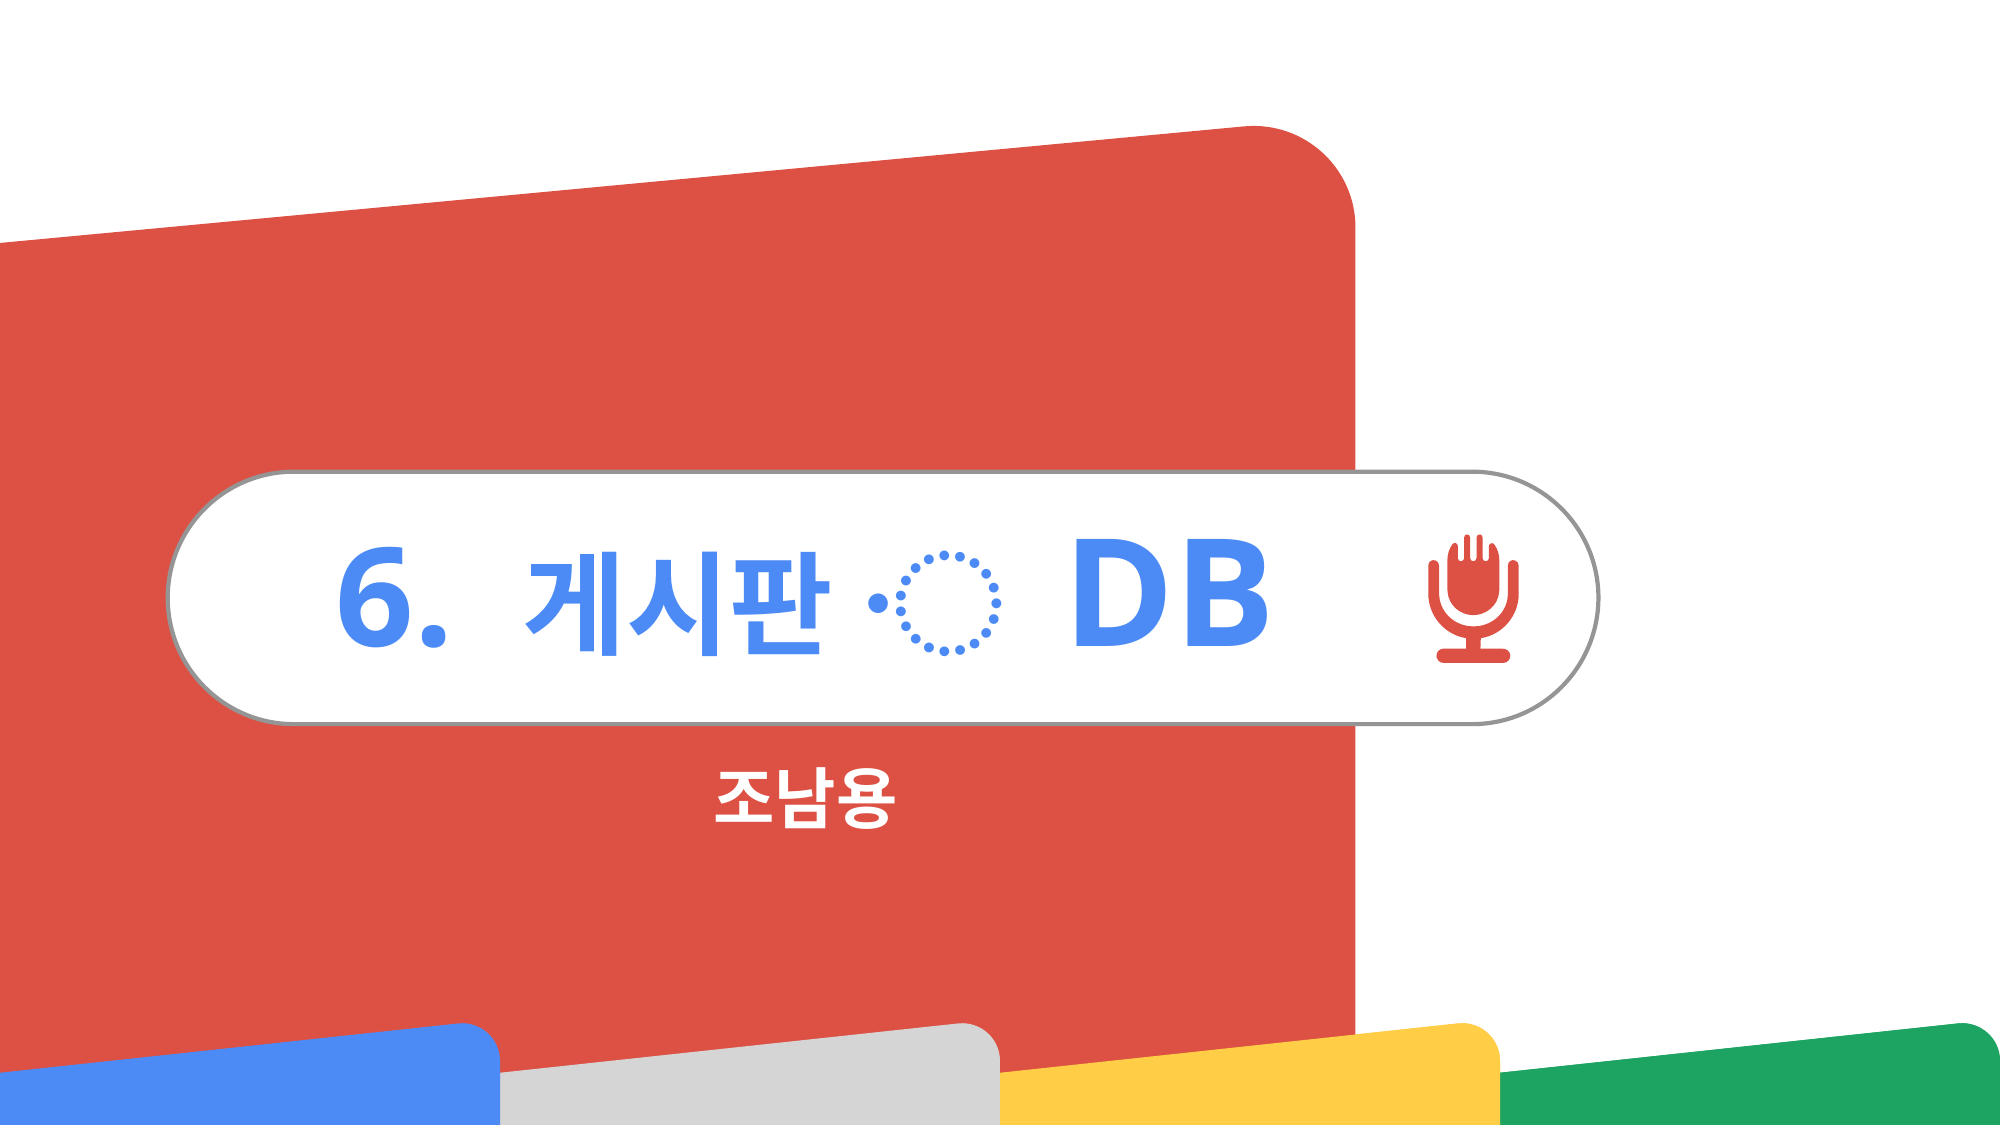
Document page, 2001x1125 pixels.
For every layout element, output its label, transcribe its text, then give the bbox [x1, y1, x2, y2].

title 6. 게시판 〮 DB [256, 471, 1356, 725]
list 조남용 [287, 758, 1325, 1005]
